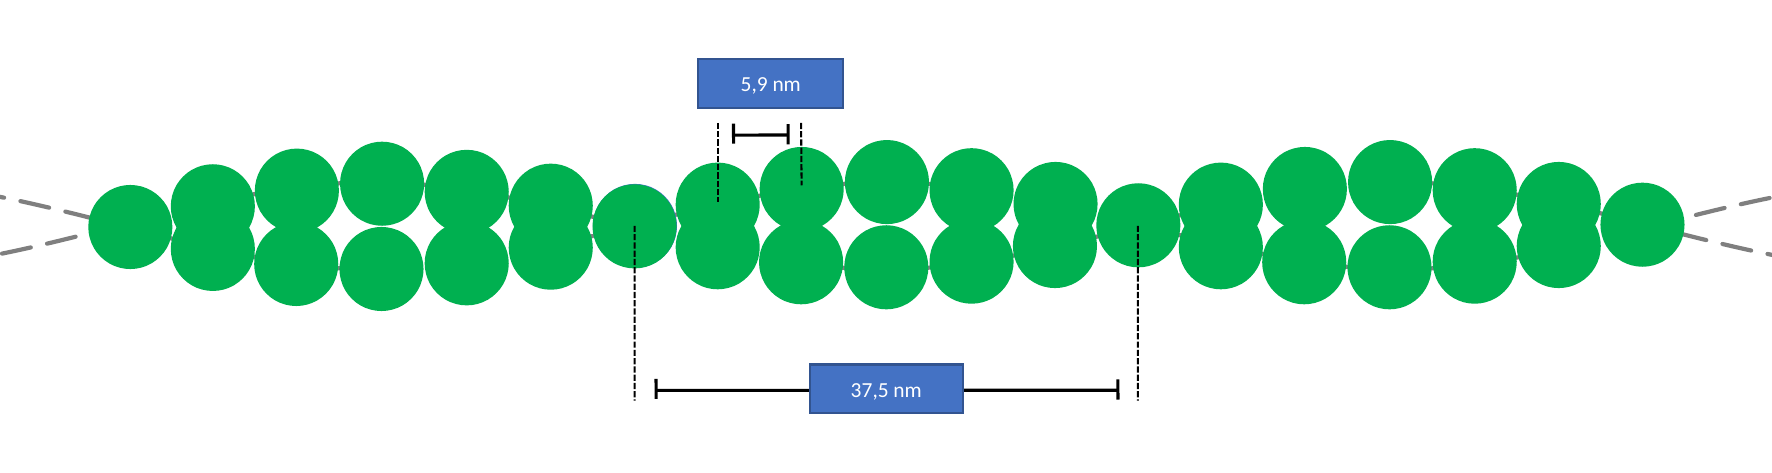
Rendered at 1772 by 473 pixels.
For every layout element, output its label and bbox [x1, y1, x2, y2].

text_box [0, 58, 1772, 414]
